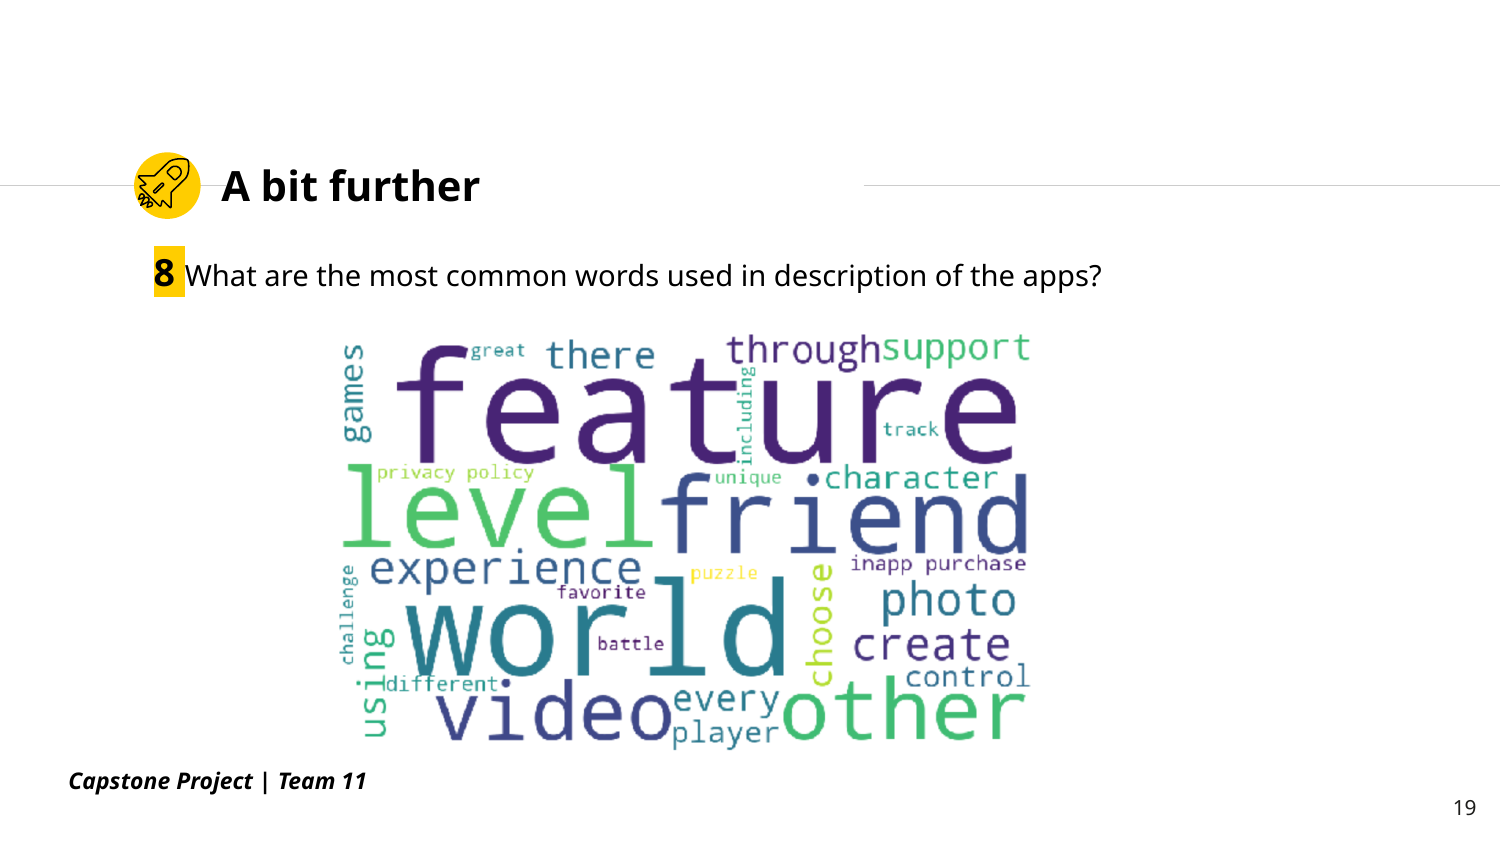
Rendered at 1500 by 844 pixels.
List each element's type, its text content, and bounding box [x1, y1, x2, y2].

slide_number 19 [1401, 779, 1492, 844]
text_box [138, 158, 190, 208]
text_box Capstone Project | Team 11 [53, 752, 1336, 806]
picture [326, 324, 1049, 761]
list 8 What are the most common words used in description of the apps? [138, 233, 1402, 356]
title A bit further [206, 148, 892, 221]
